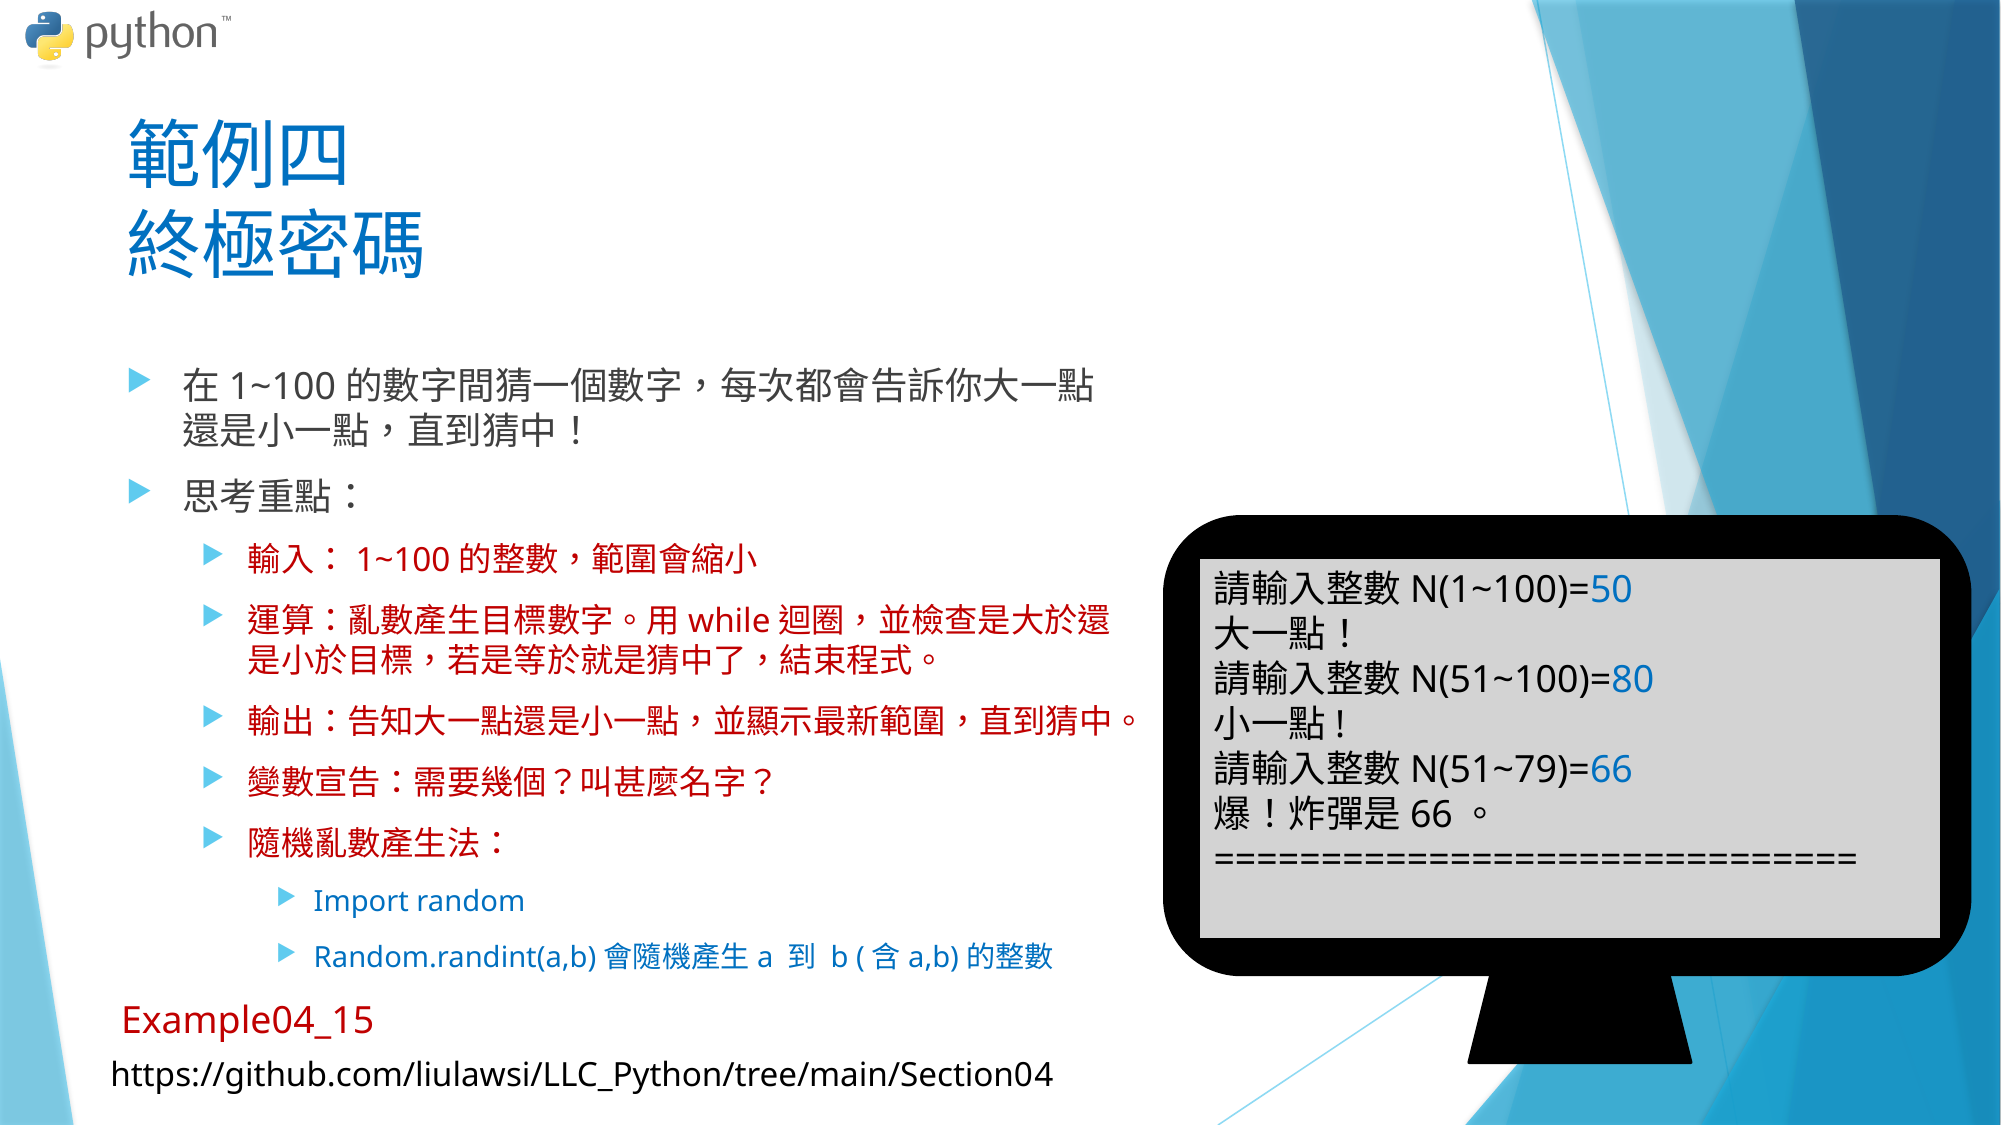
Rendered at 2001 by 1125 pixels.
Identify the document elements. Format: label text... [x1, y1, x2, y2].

picture [23, 9, 233, 71]
title 範例四 終極密碼 [111, 99, 1522, 317]
text_box Example04_15 [106, 988, 390, 1048]
list 在1~100的數字間猜一個數字，每次都會告訴你大一點還是小一點，直到猜中！ 思考重點： 輸入：1~100的整數，範圍會縮小 運算：亂數產生目標數字。用while迴圈，並檢查是大於還是小於目標，若是等於就是猜中了，結束程式。 輸出：告知大一點還是小一點，並顯示最新範圍，直到猜中。 變數宣告：需要幾個？叫甚麼名字？ 隨機亂數產生法： Import random Random.randint(a,b)會隨機產生a 到 b (含a,b)的整數 [111, 354, 1137, 992]
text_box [1164, 516, 1971, 1063]
